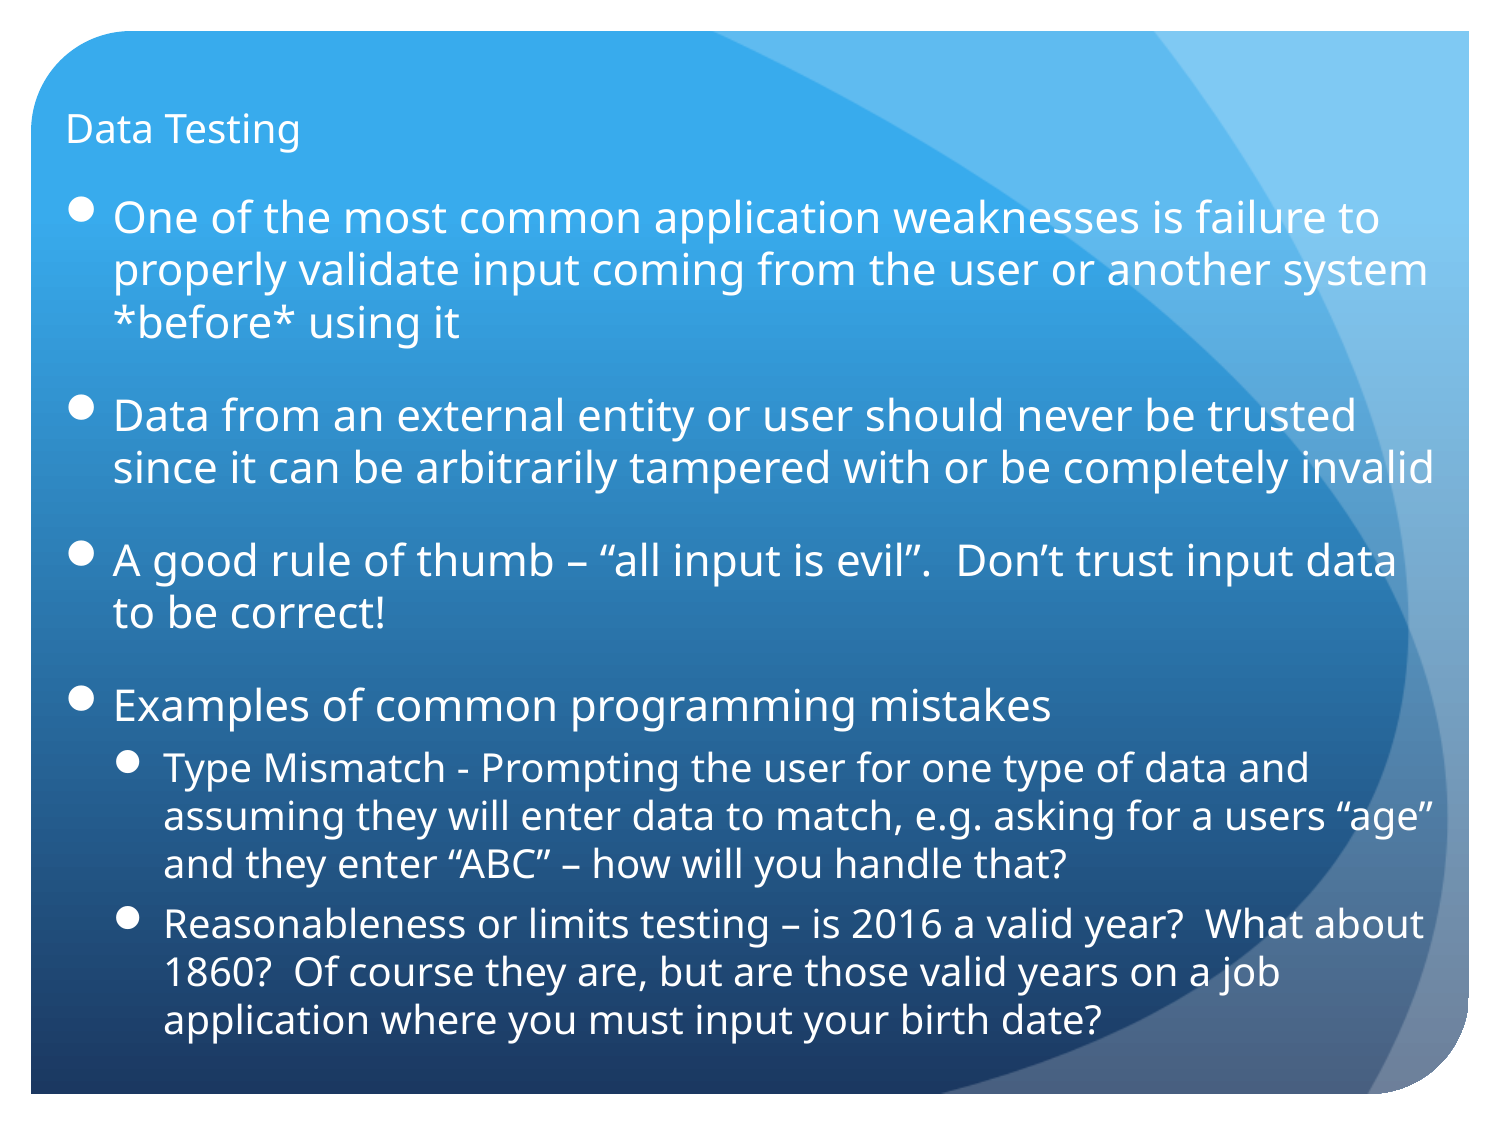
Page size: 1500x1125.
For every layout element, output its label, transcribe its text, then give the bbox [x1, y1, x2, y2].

picture [24, 30, 1473, 1094]
title Data Testing [49, 45, 1389, 159]
list One of the most common application weaknesses is failure to properly validate input coming from the user or another system *before* using it Data from an external entity or user should never be trusted since it can be arbitrarily tampered with or be completely invalid A good rule of thumb – “all input is evil”. Don’t trust input data to be correct! Examples of common programming mistakes Type Mismatch - Prompting the user for one type of data and assuming they will enter data to match, e.g. asking for a users “age” and they enter “ABC” – how will you handle that? Reasonableness or limits testing – is 2016 a valid year? What about 1860? Of course they are, but are those valid years on a job application where you must input your birth date? [49, 181, 1456, 1062]
